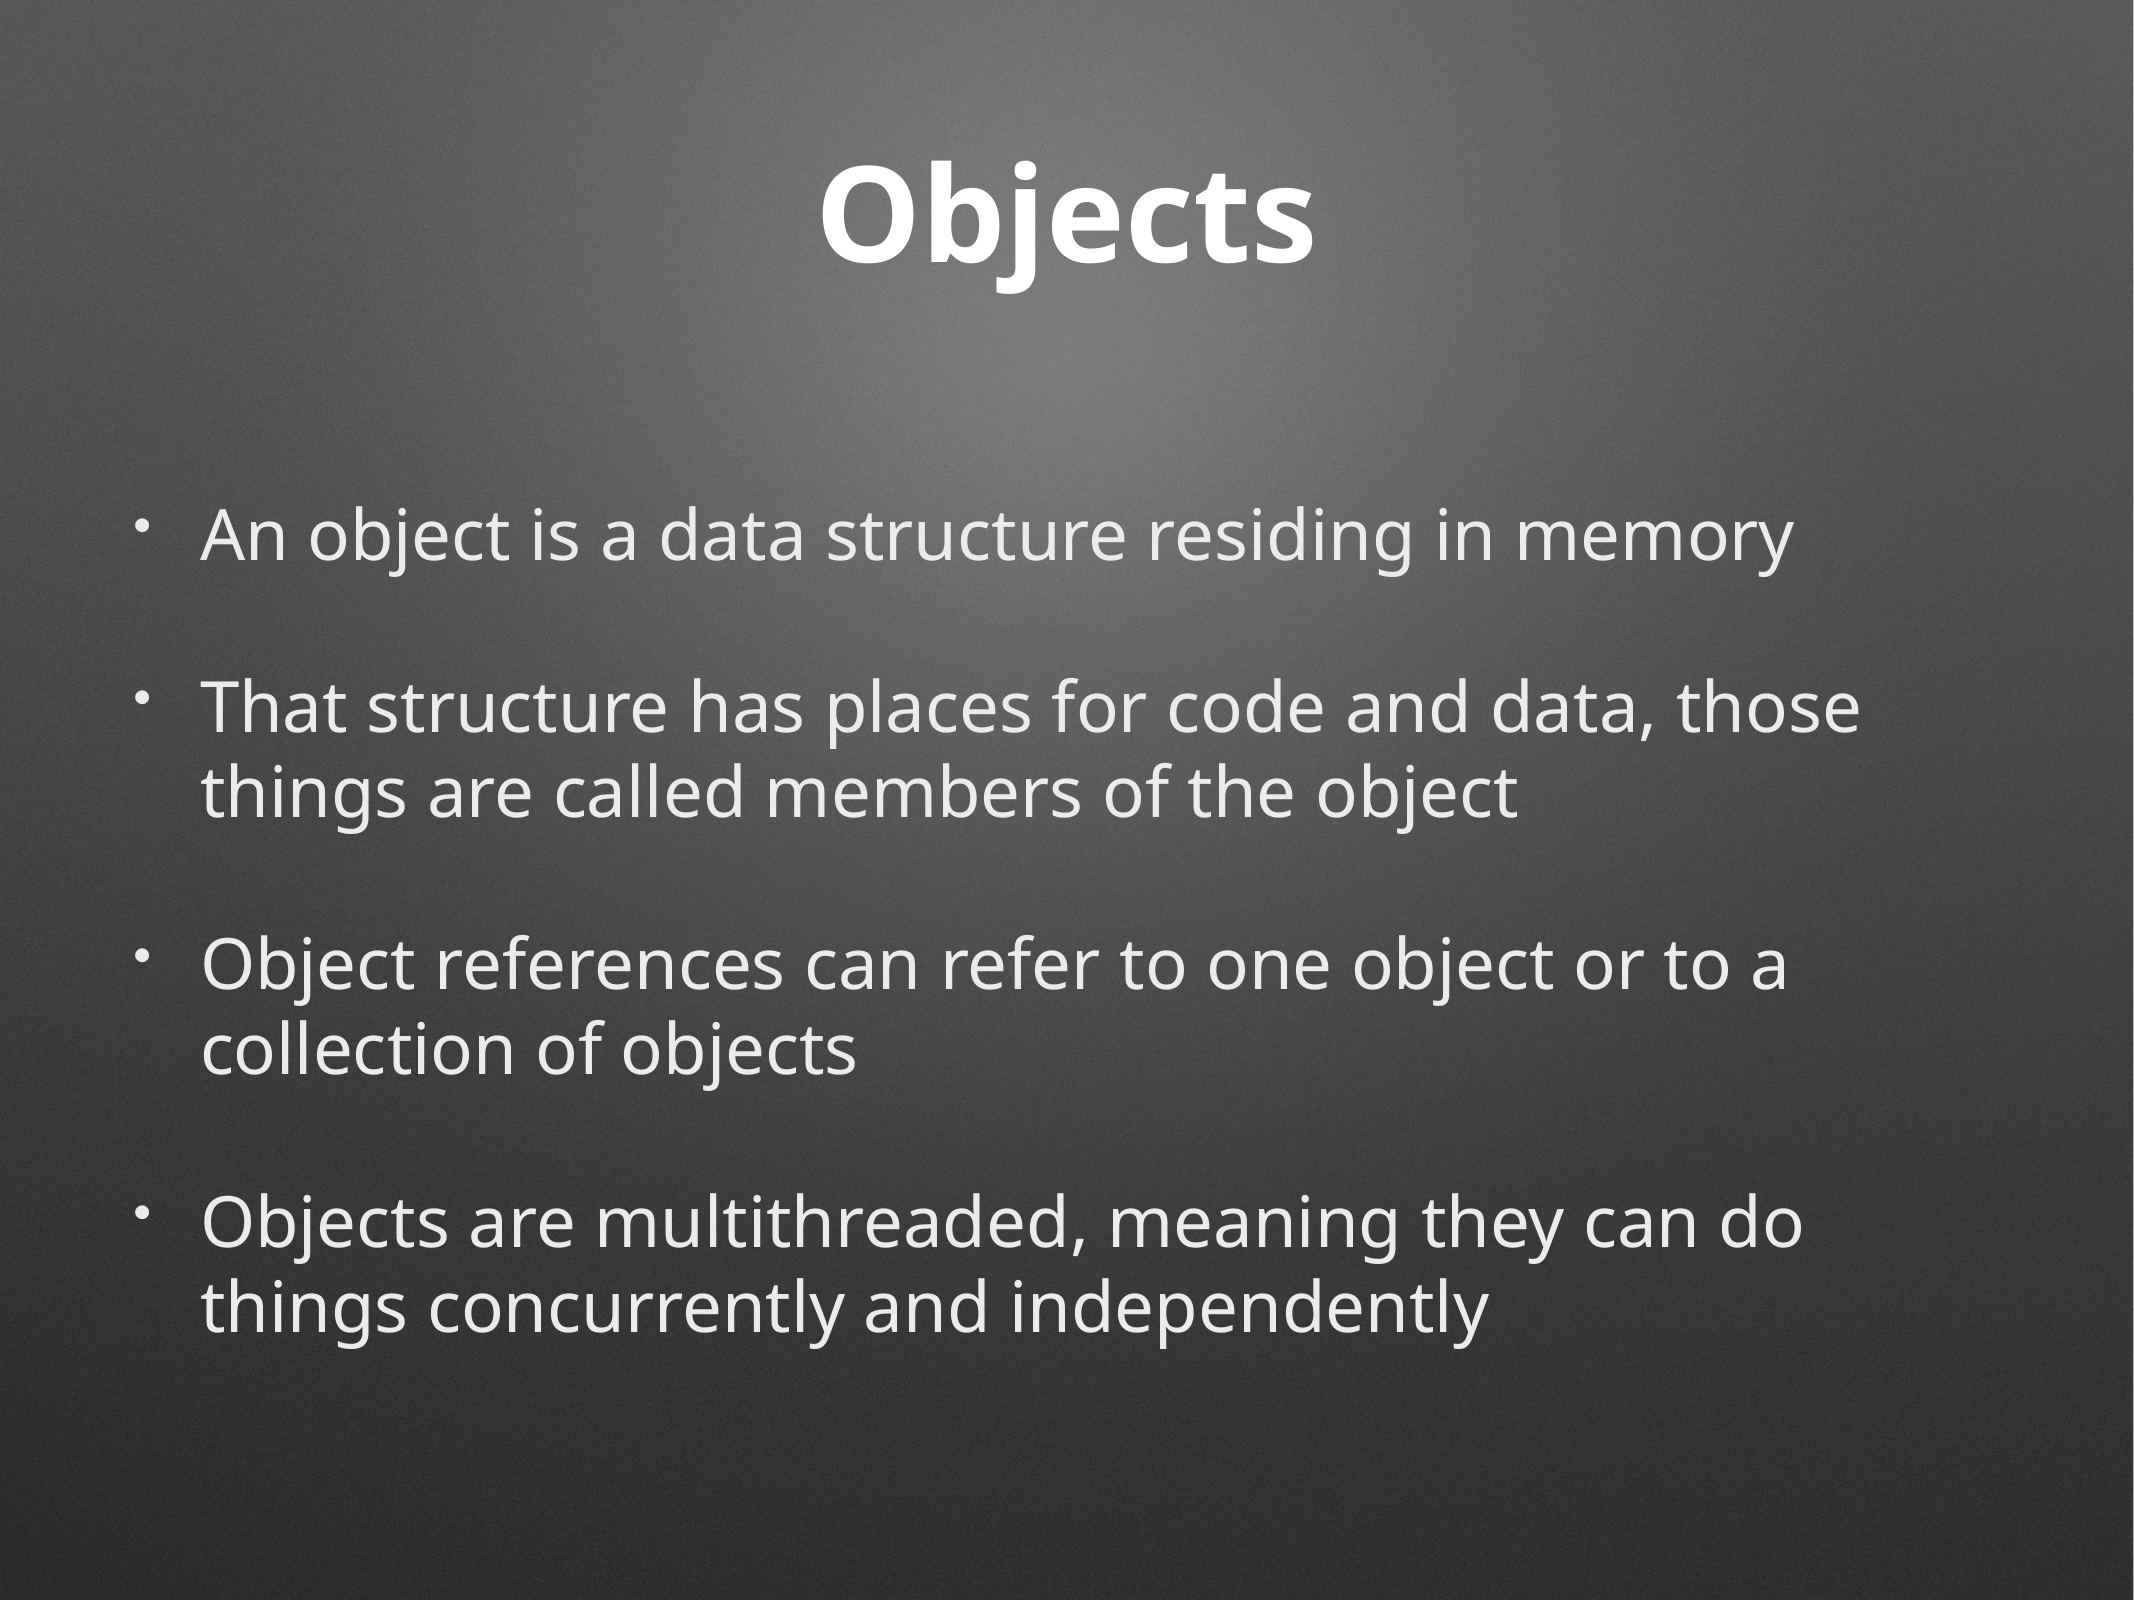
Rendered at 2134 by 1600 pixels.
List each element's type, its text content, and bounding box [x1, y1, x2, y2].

list An object is a data structure residing in memory That structure has places for code and data, those things are called members of the object Object references can refer to one object or to a collection of objects Objects are multithreaded, meaning they can do things concurrently and independently [124, 395, 2009, 1441]
picture [0, 0, 2134, 1600]
title Objects [124, 32, 2009, 386]
